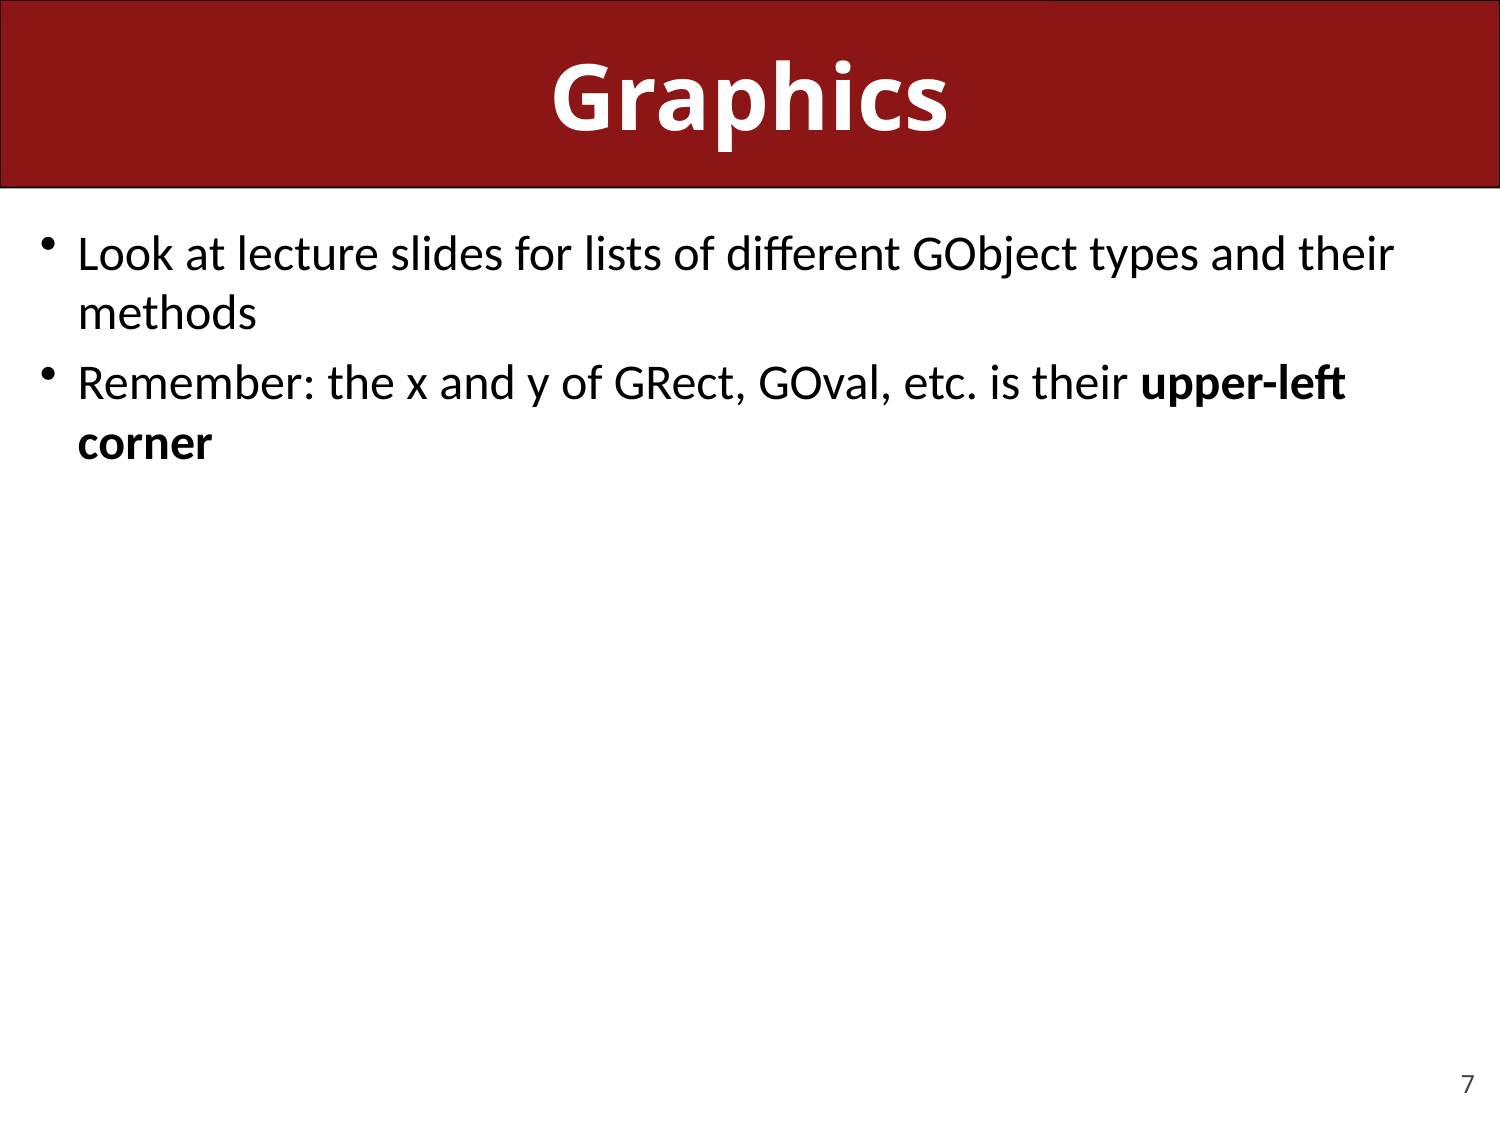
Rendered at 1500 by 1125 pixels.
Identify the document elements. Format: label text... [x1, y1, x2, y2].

list Look at lecture slides for lists of different GObject types and their methods Remember: the x and y of GRect, GOval, etc. is their upper-left corner [24, 212, 1475, 1063]
title Graphics [75, 0, 1425, 188]
